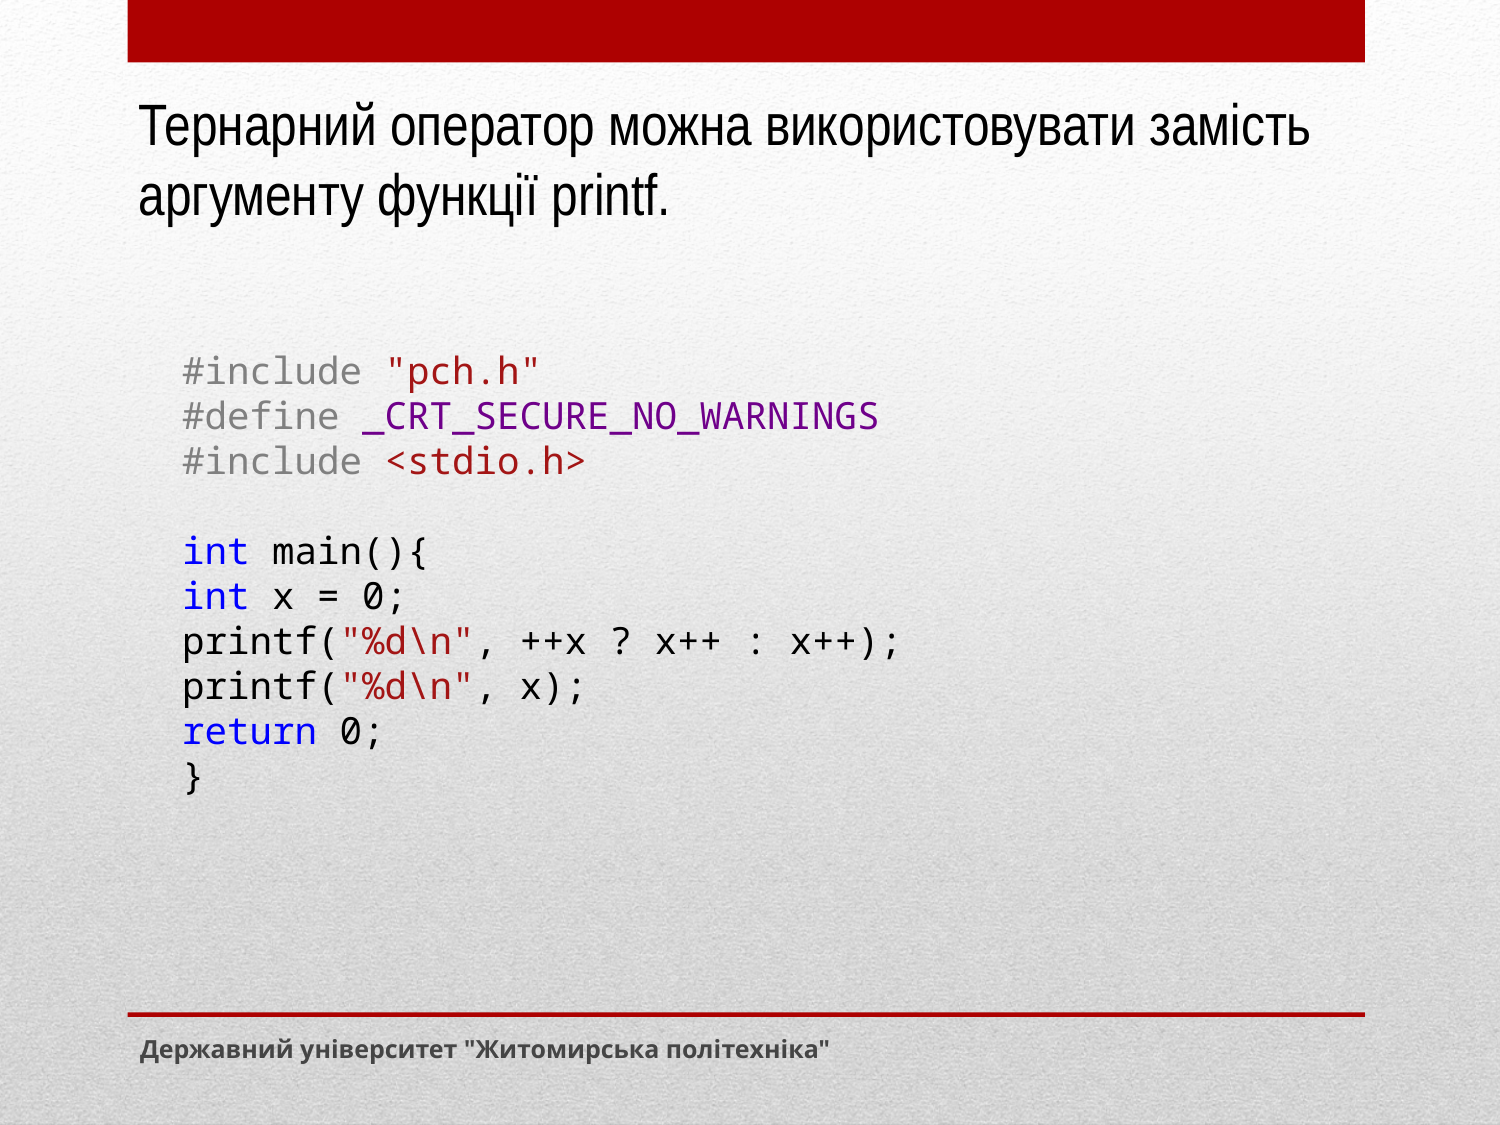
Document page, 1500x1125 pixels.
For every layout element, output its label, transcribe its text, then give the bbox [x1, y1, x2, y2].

footer Державний університет "Житомирська політехніка" [125, 1018, 925, 1079]
text_box Тернарний оператор можна використовувати замість аргументу функції printf. [124, 79, 1369, 235]
text_box #include "pch.h" #define _CRT_SECURE_NO_WARNINGS #include <stdio.h> int main(){ int x = 0; printf("%d\n", ++x ? x++ : x++); printf("%d\n", x); return 0; } [167, 339, 1453, 849]
